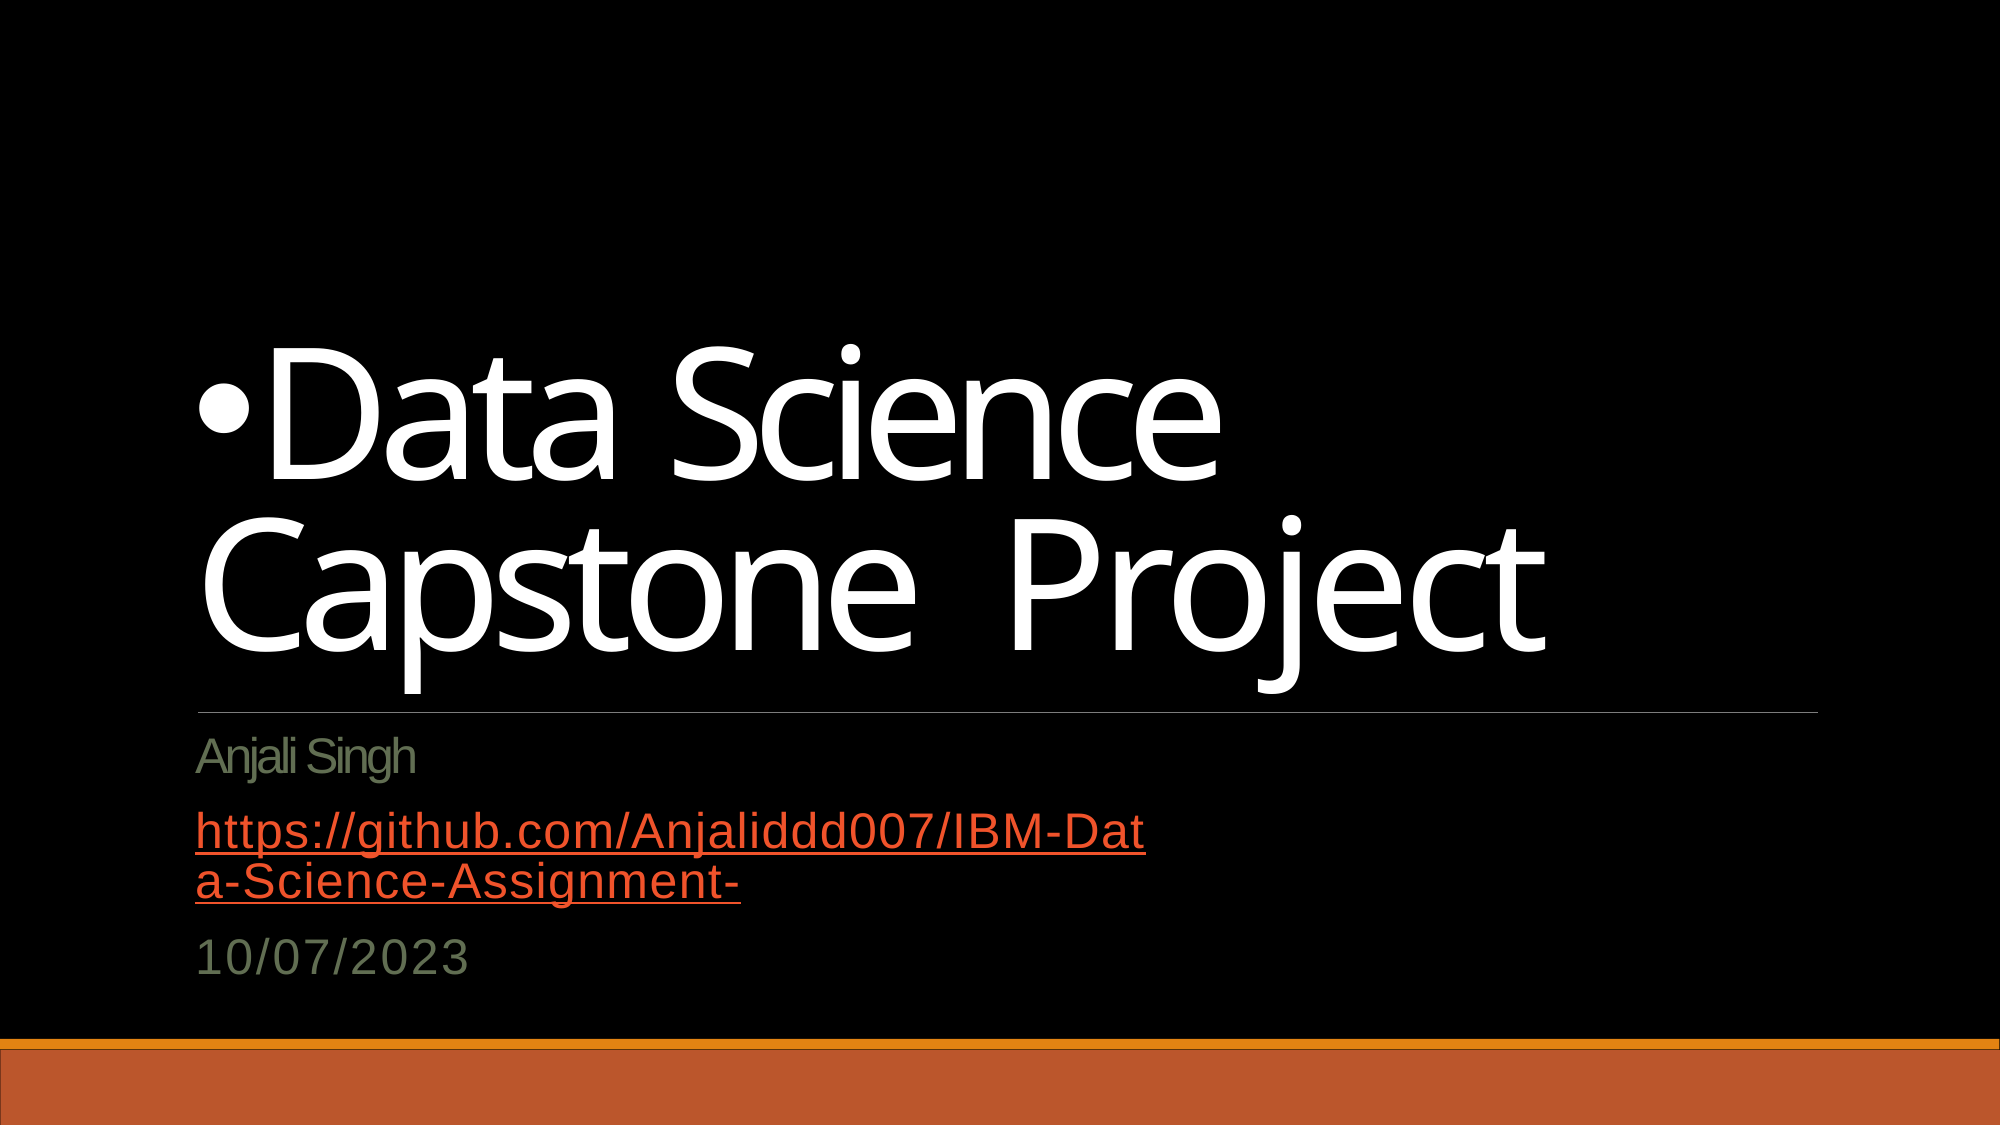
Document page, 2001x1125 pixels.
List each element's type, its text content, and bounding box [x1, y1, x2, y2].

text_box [0, 1038, 2000, 1125]
text_box Anjali Singh https://github.com/Anjaliddd007/IBM-Data-Science-Assignment- 10/07/2023 [192, 705, 1159, 935]
list Data Science Capstone Project [192, 266, 1808, 983]
